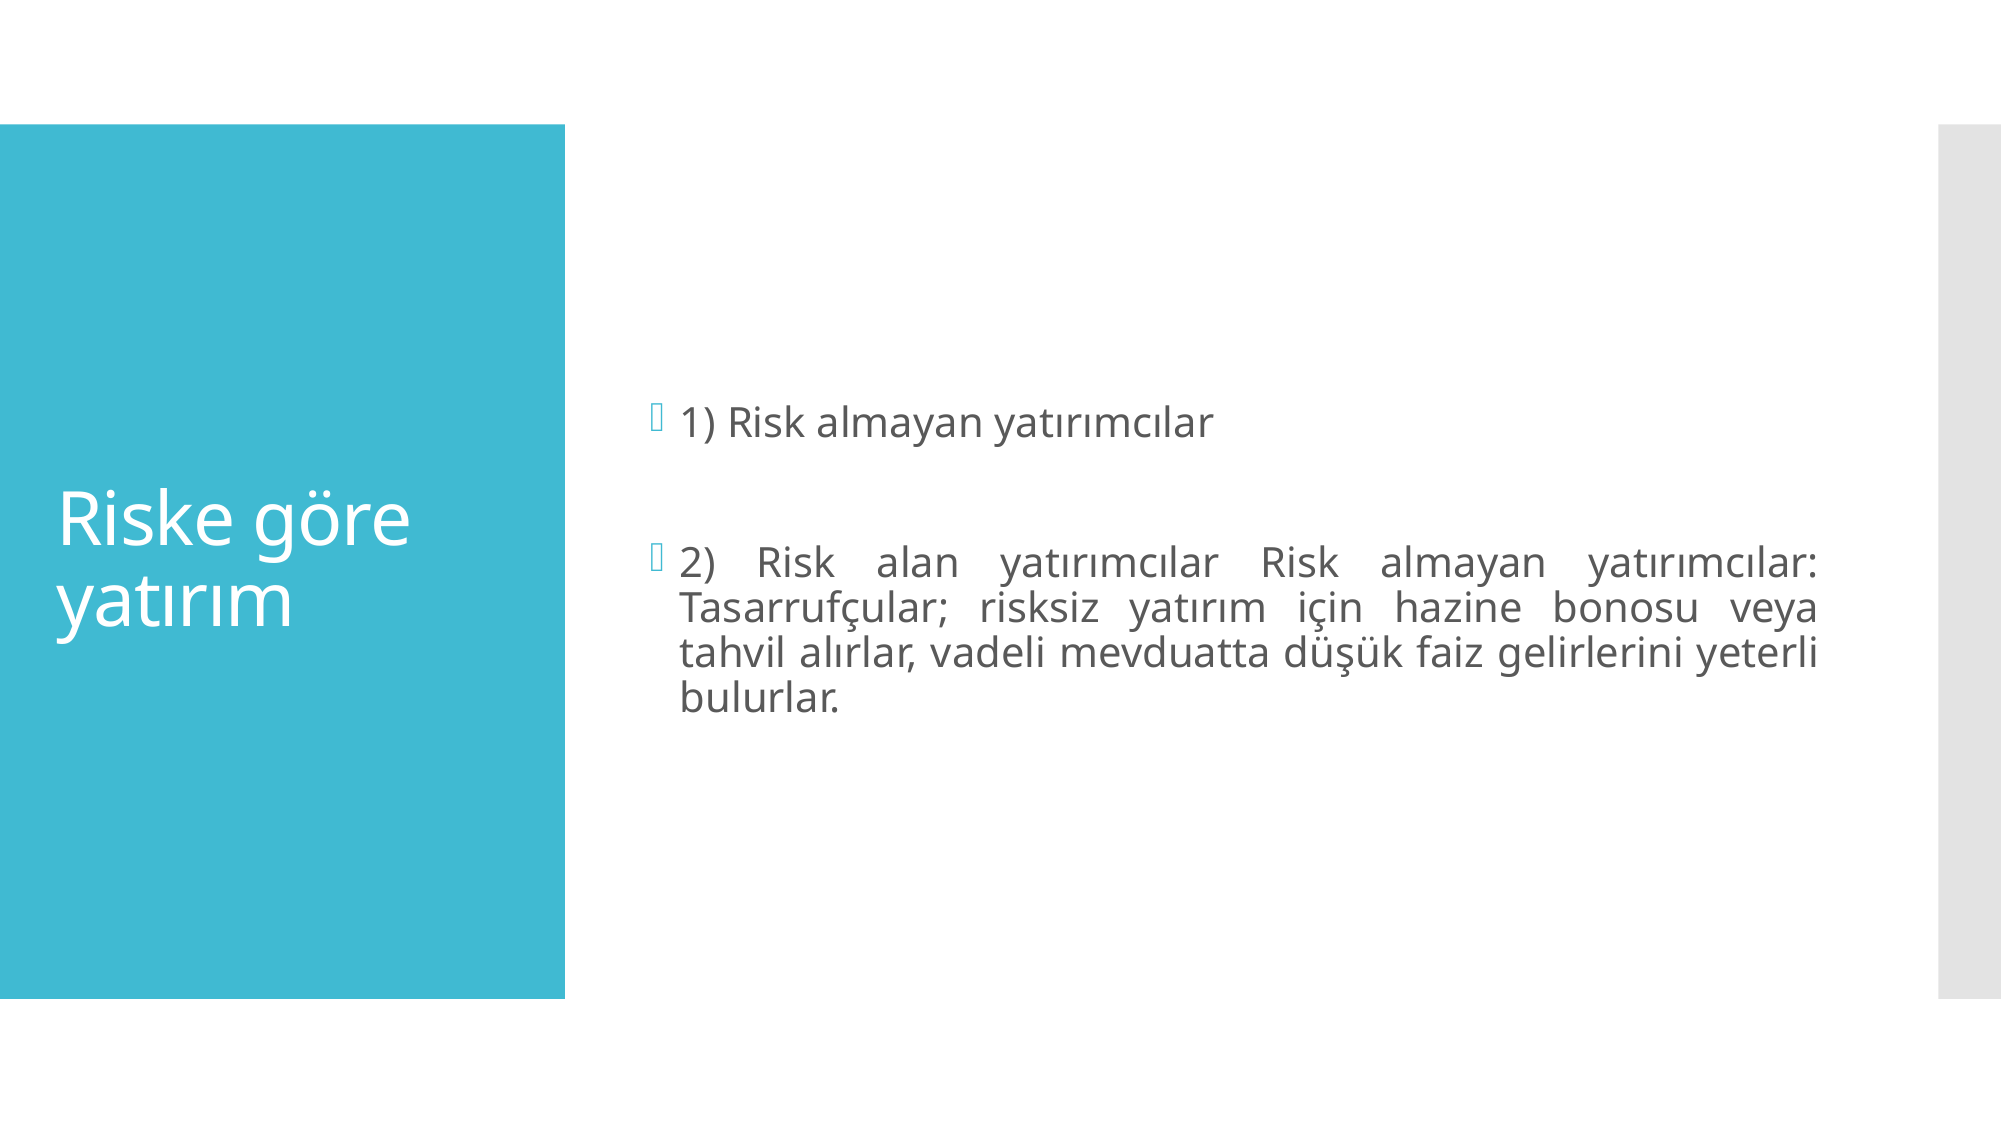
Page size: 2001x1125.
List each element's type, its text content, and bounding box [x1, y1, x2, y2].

list 1) Risk almayan yatırımcılar 2) Risk alan yatırımcılar Risk almayan yatırımcılar: Tasarrufçular; risksiz yatırım için hazine bonosu veya tahvil alırlar, vadeli mevduatta düşük faiz gelirlerini yeterli bulurlar. [634, 141, 1835, 982]
title Riske göre yatırım [41, 184, 525, 940]
